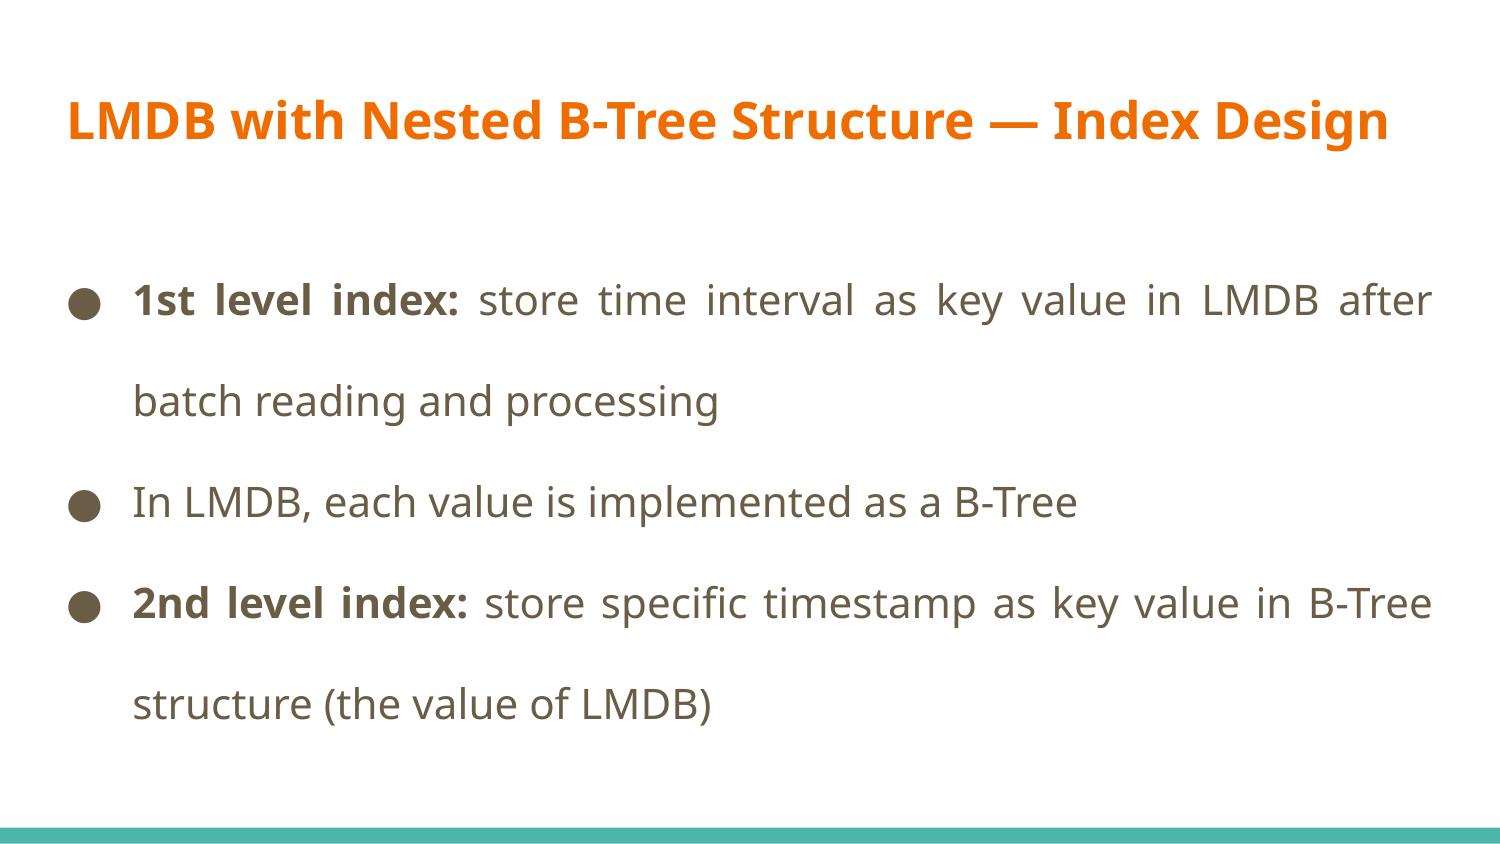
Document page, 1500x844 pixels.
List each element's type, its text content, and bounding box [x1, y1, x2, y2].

list 1st level index: store time interval as key value in LMDB after batch reading and processing In LMDB, each value is implemented as a B-Tree 2nd level index: store specific timestamp as key value in B-Tree structure (the value of LMDB) [51, 207, 1449, 750]
title LMDB with Nested B-Tree Structure — Index Design [51, 72, 1449, 189]
